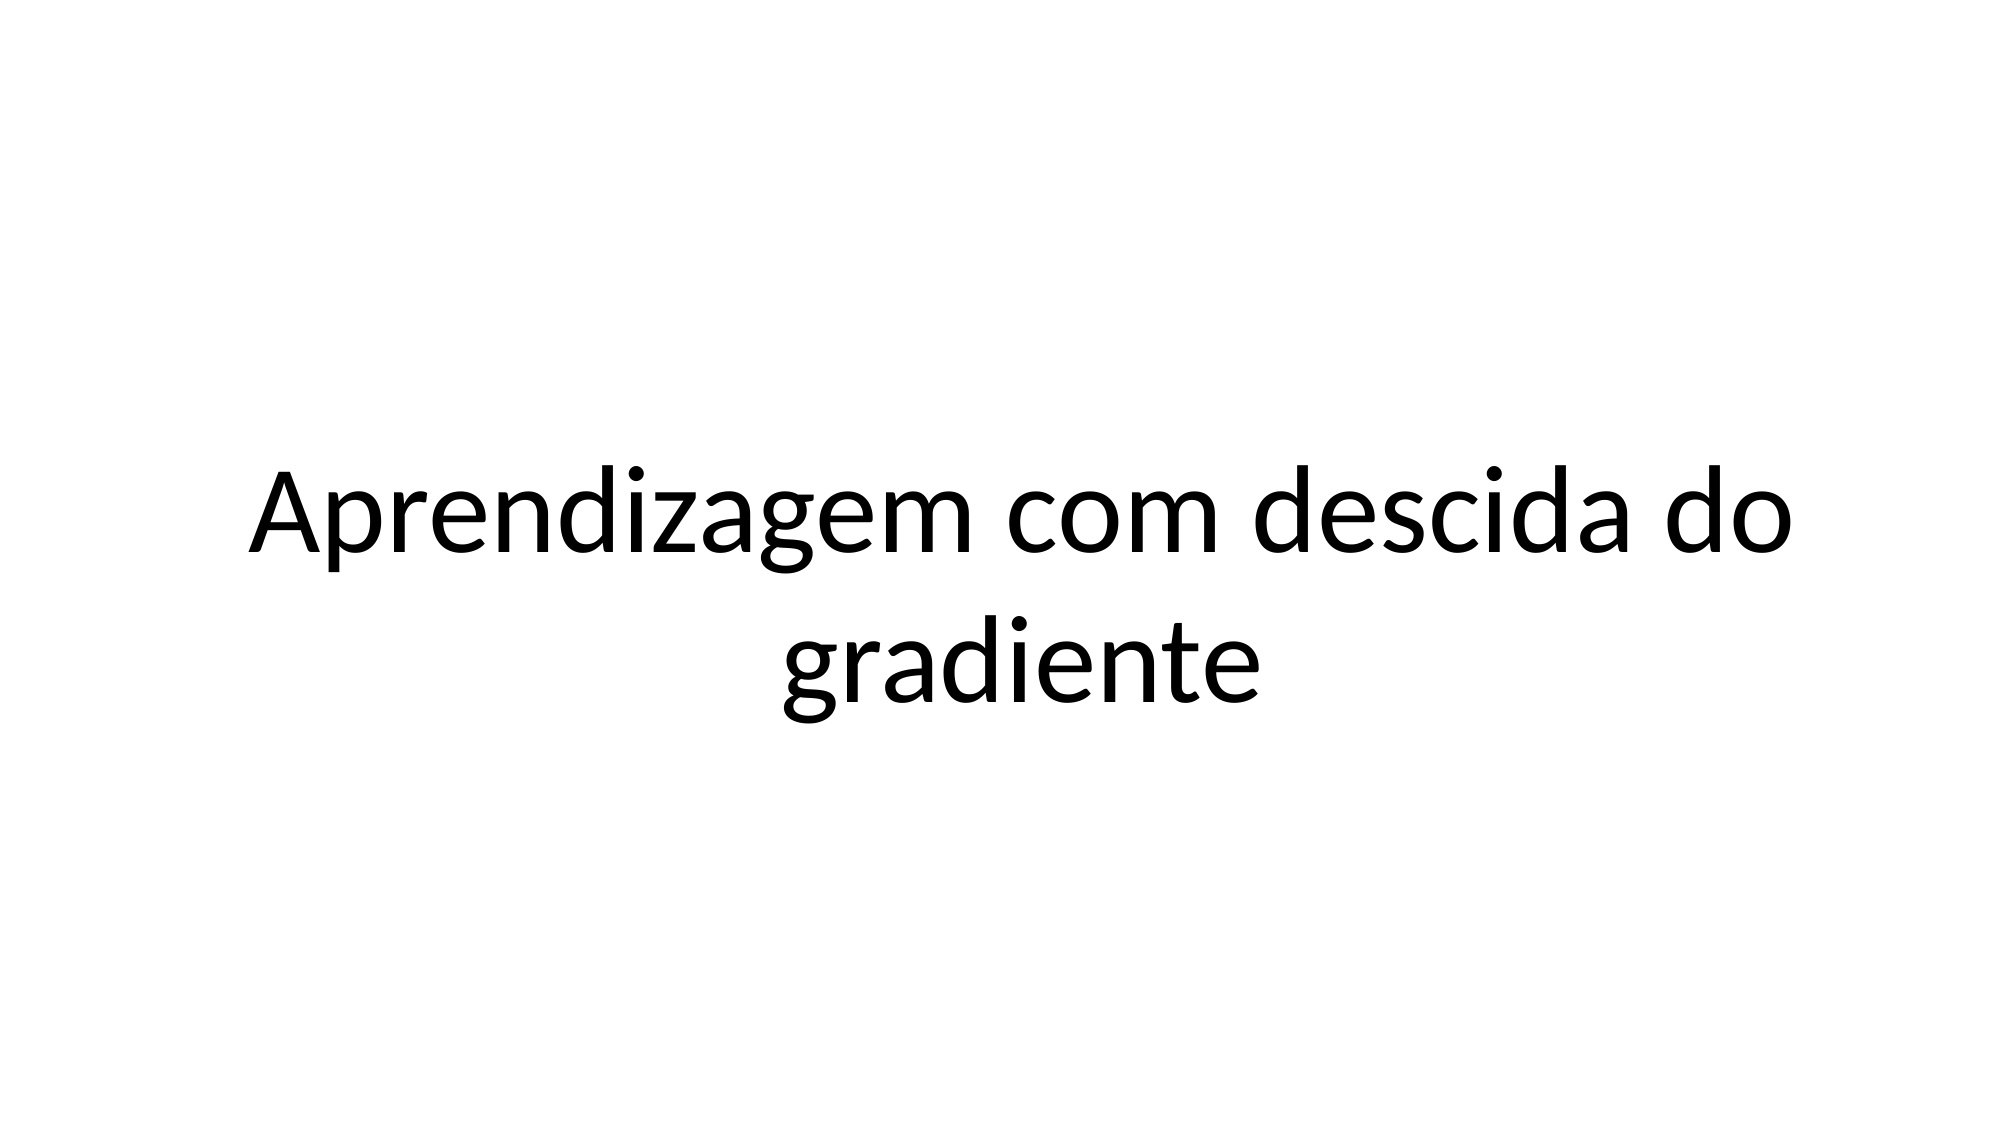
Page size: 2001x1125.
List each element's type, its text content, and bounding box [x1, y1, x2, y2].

text_box Aprendizagem com descida do gradiente [138, 420, 1907, 736]
